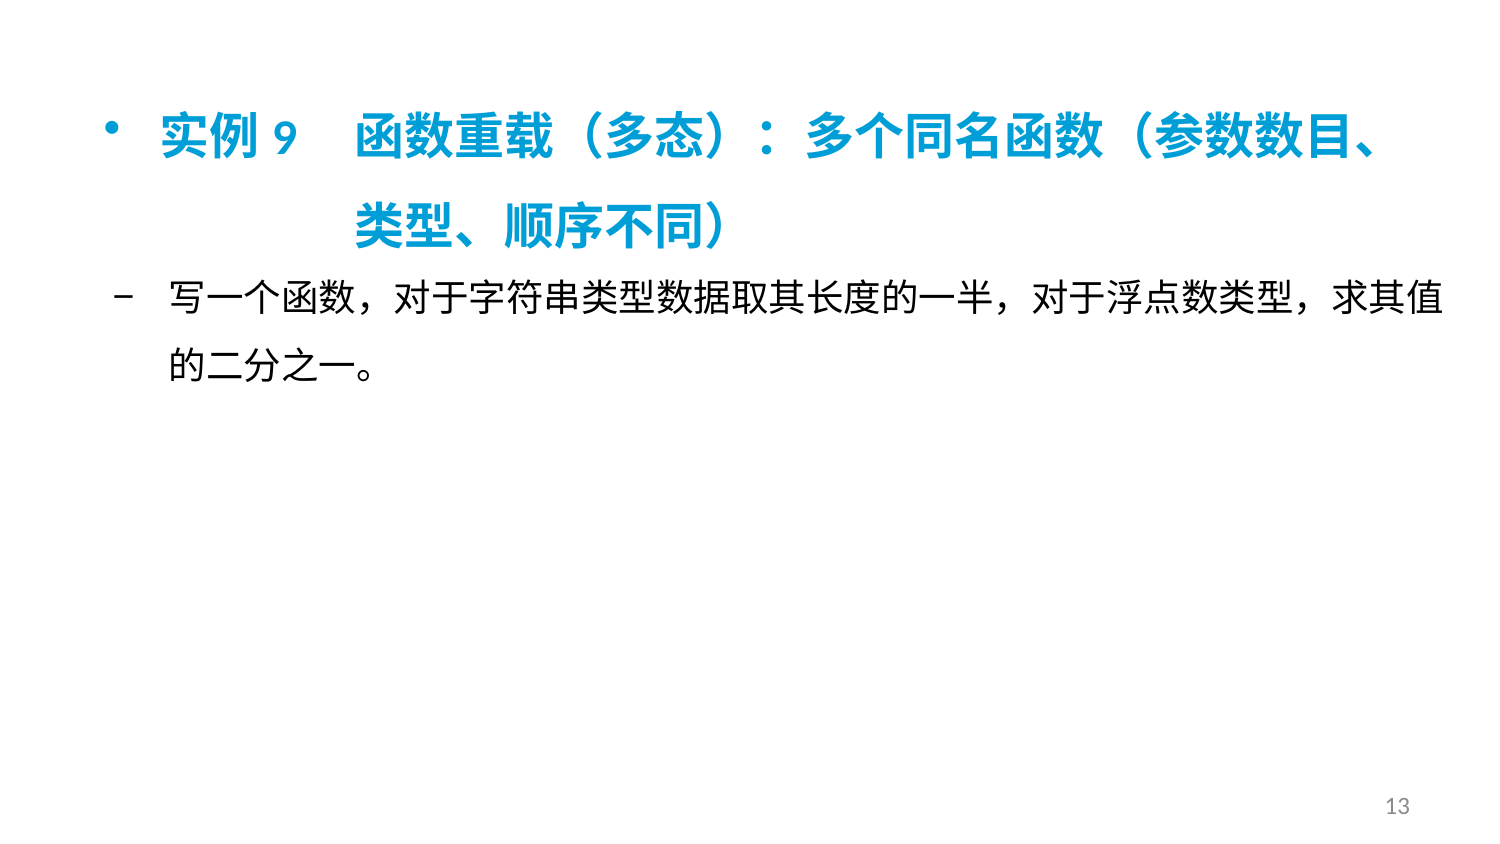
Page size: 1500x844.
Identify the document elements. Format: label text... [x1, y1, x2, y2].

text_box 实例9 [88, 66, 312, 172]
text_box 函数重载（多态）：多个同名函数（参数数目、类型、顺序不同） [339, 66, 1459, 262]
text_box 写一个函数，对于字符串类型数据取其长度的一半，对于浮点数类型，求其值的二分之一。 [97, 244, 1464, 395]
slide_number 13 [1074, 782, 1425, 827]
